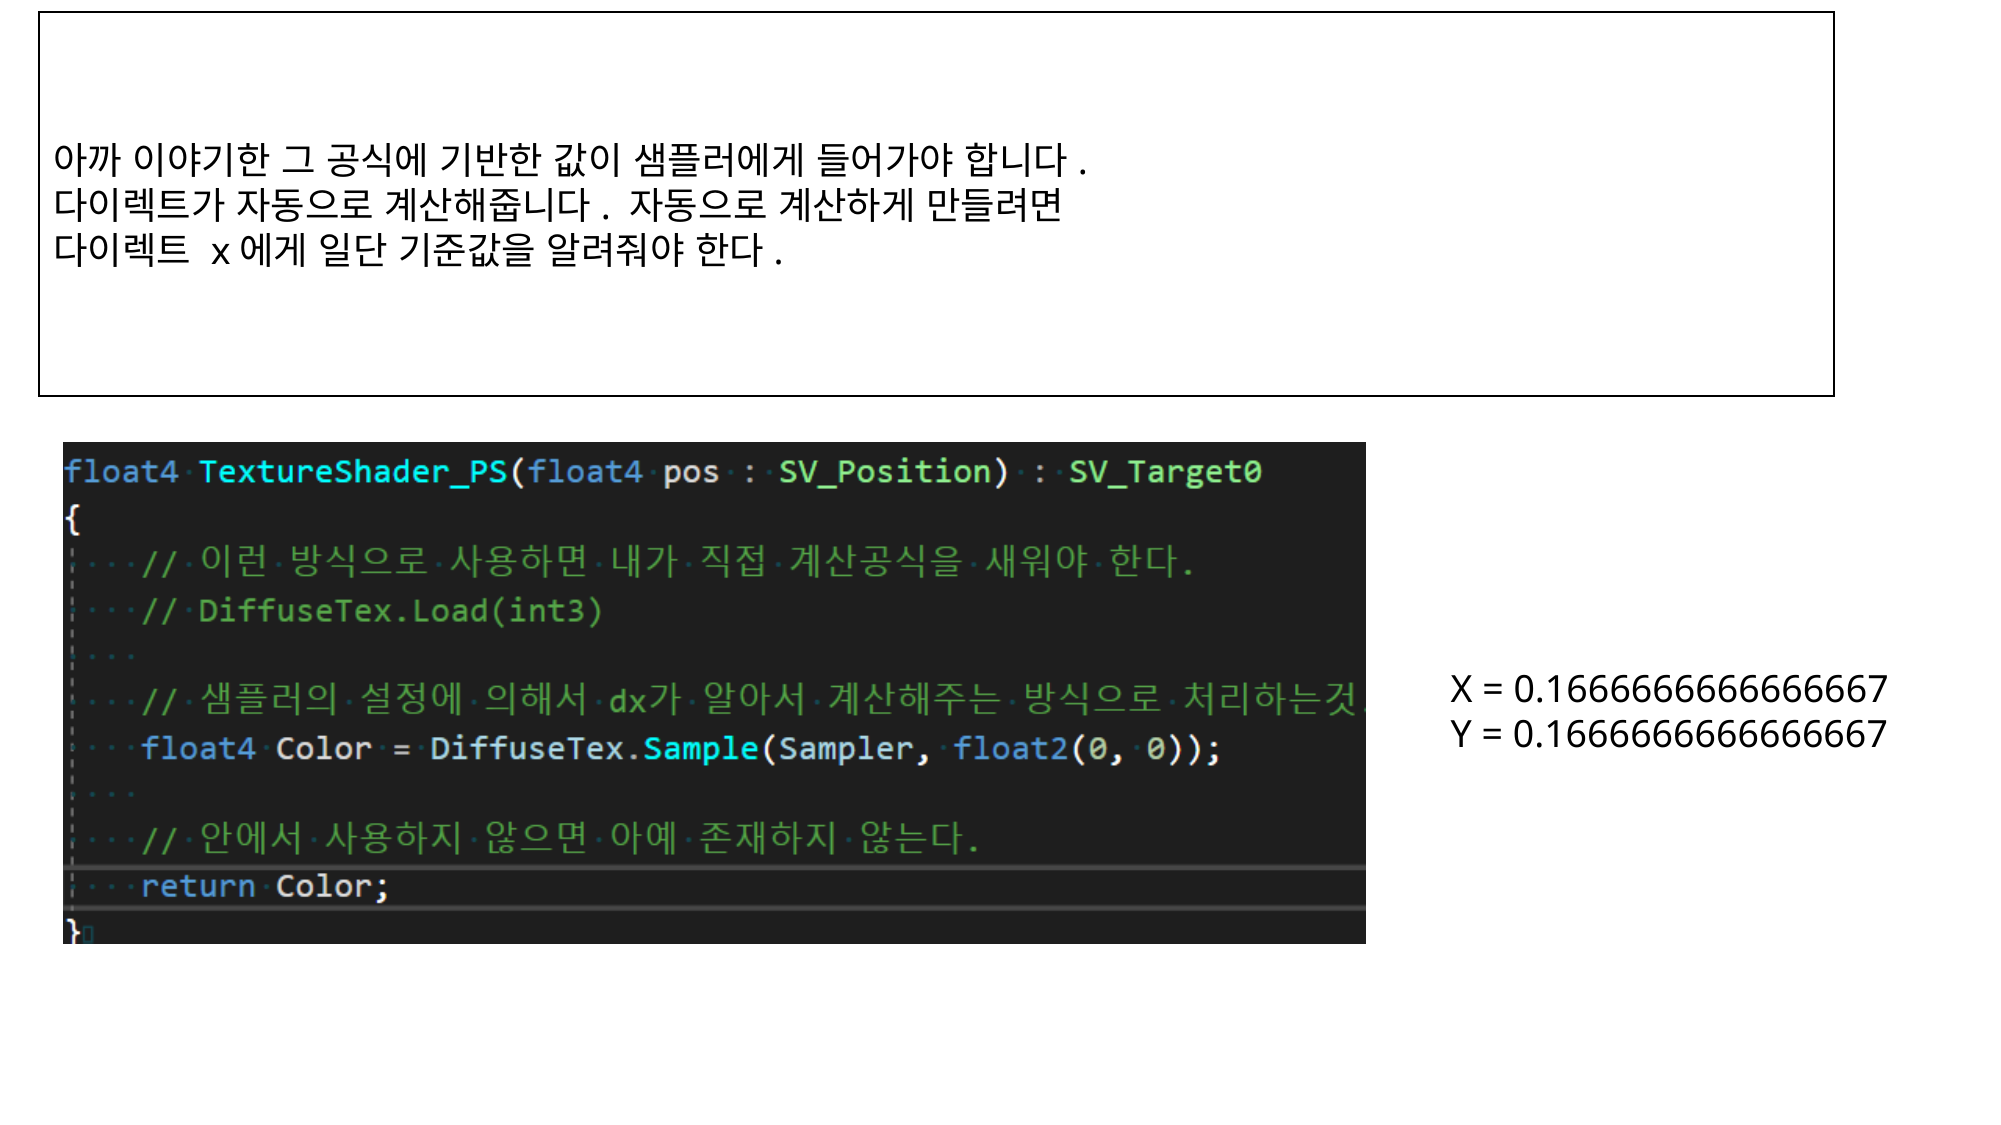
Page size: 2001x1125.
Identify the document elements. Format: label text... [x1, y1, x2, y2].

picture [63, 442, 1366, 944]
text_box 아까 이야기한 그 공식에 기반한 값이 샘플러에게 들어가야 합니다. 다이렉트가 자동으로 계산해줍니다. 자동으로 계산하게 만들려면 다이렉트 x에게 일단 기준값을 알려줘야 한다. [38, 11, 1835, 397]
text_box X = 0.1666666666666667 Y = 0.1666666666666667 [1435, 658, 2000, 763]
